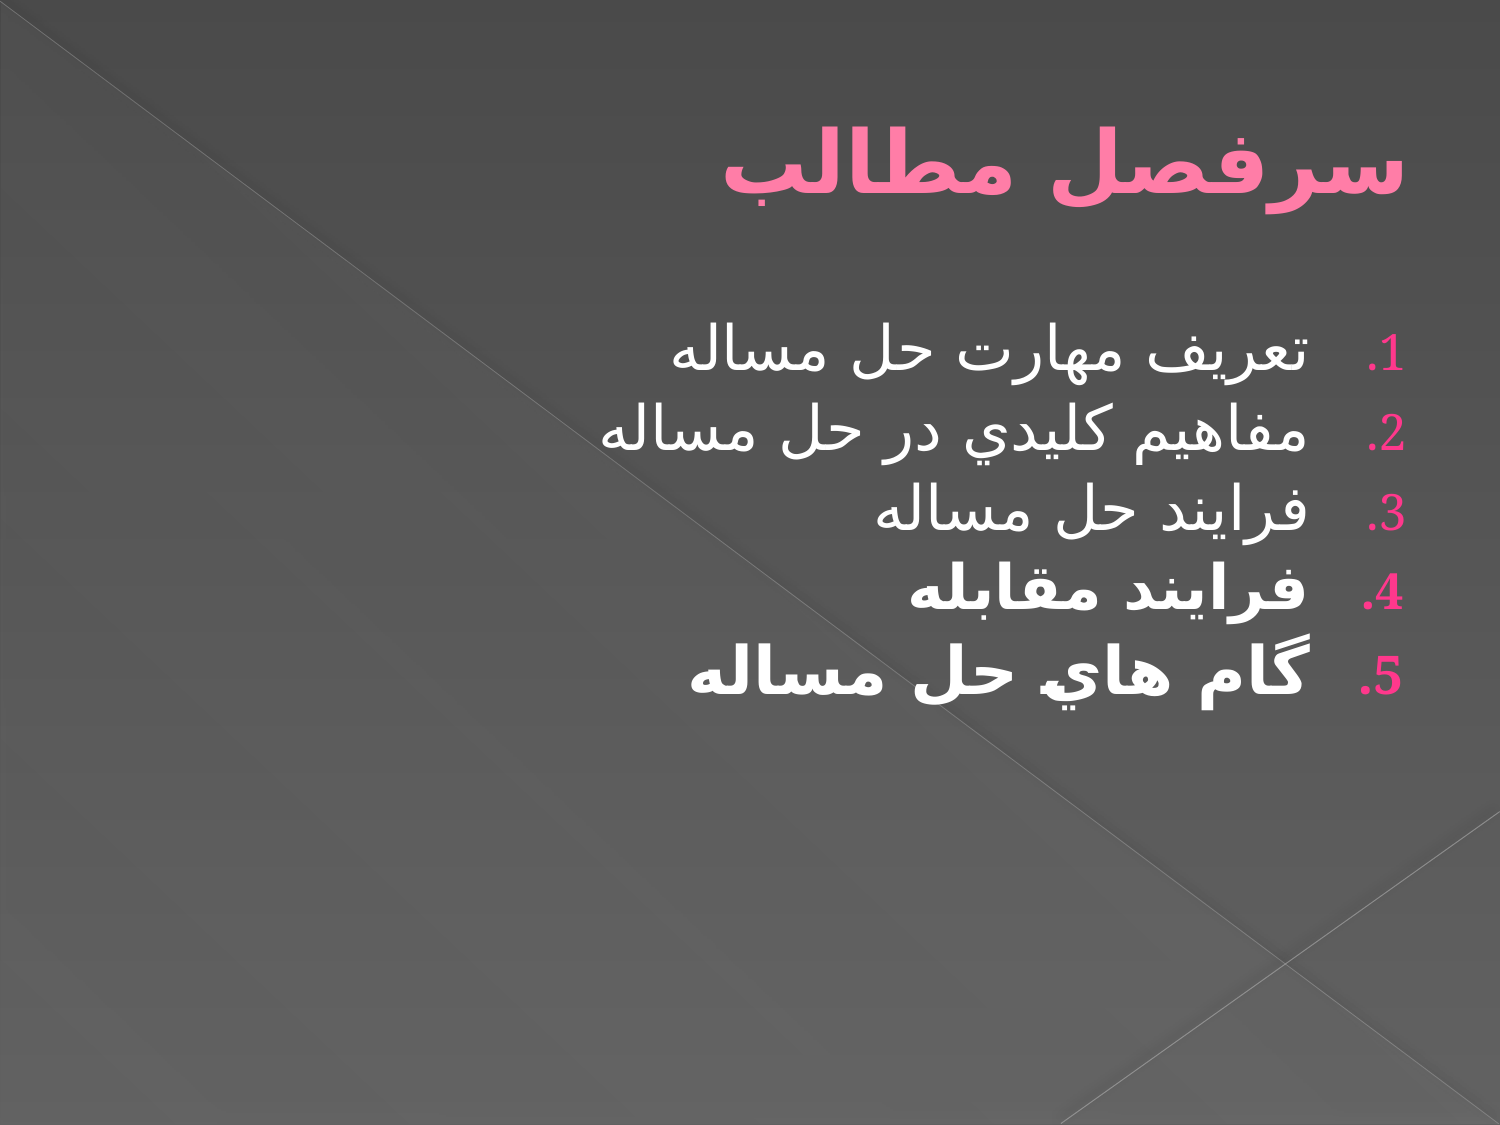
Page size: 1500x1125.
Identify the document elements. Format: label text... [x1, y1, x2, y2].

list تعريف مهارت حل مساله مفاهيم كليدي در حل مساله فرایند حل مساله فرايند مقابله گام هاي حل مساله [75, 308, 1425, 1059]
title سرفصل مطالب [75, 43, 1425, 274]
